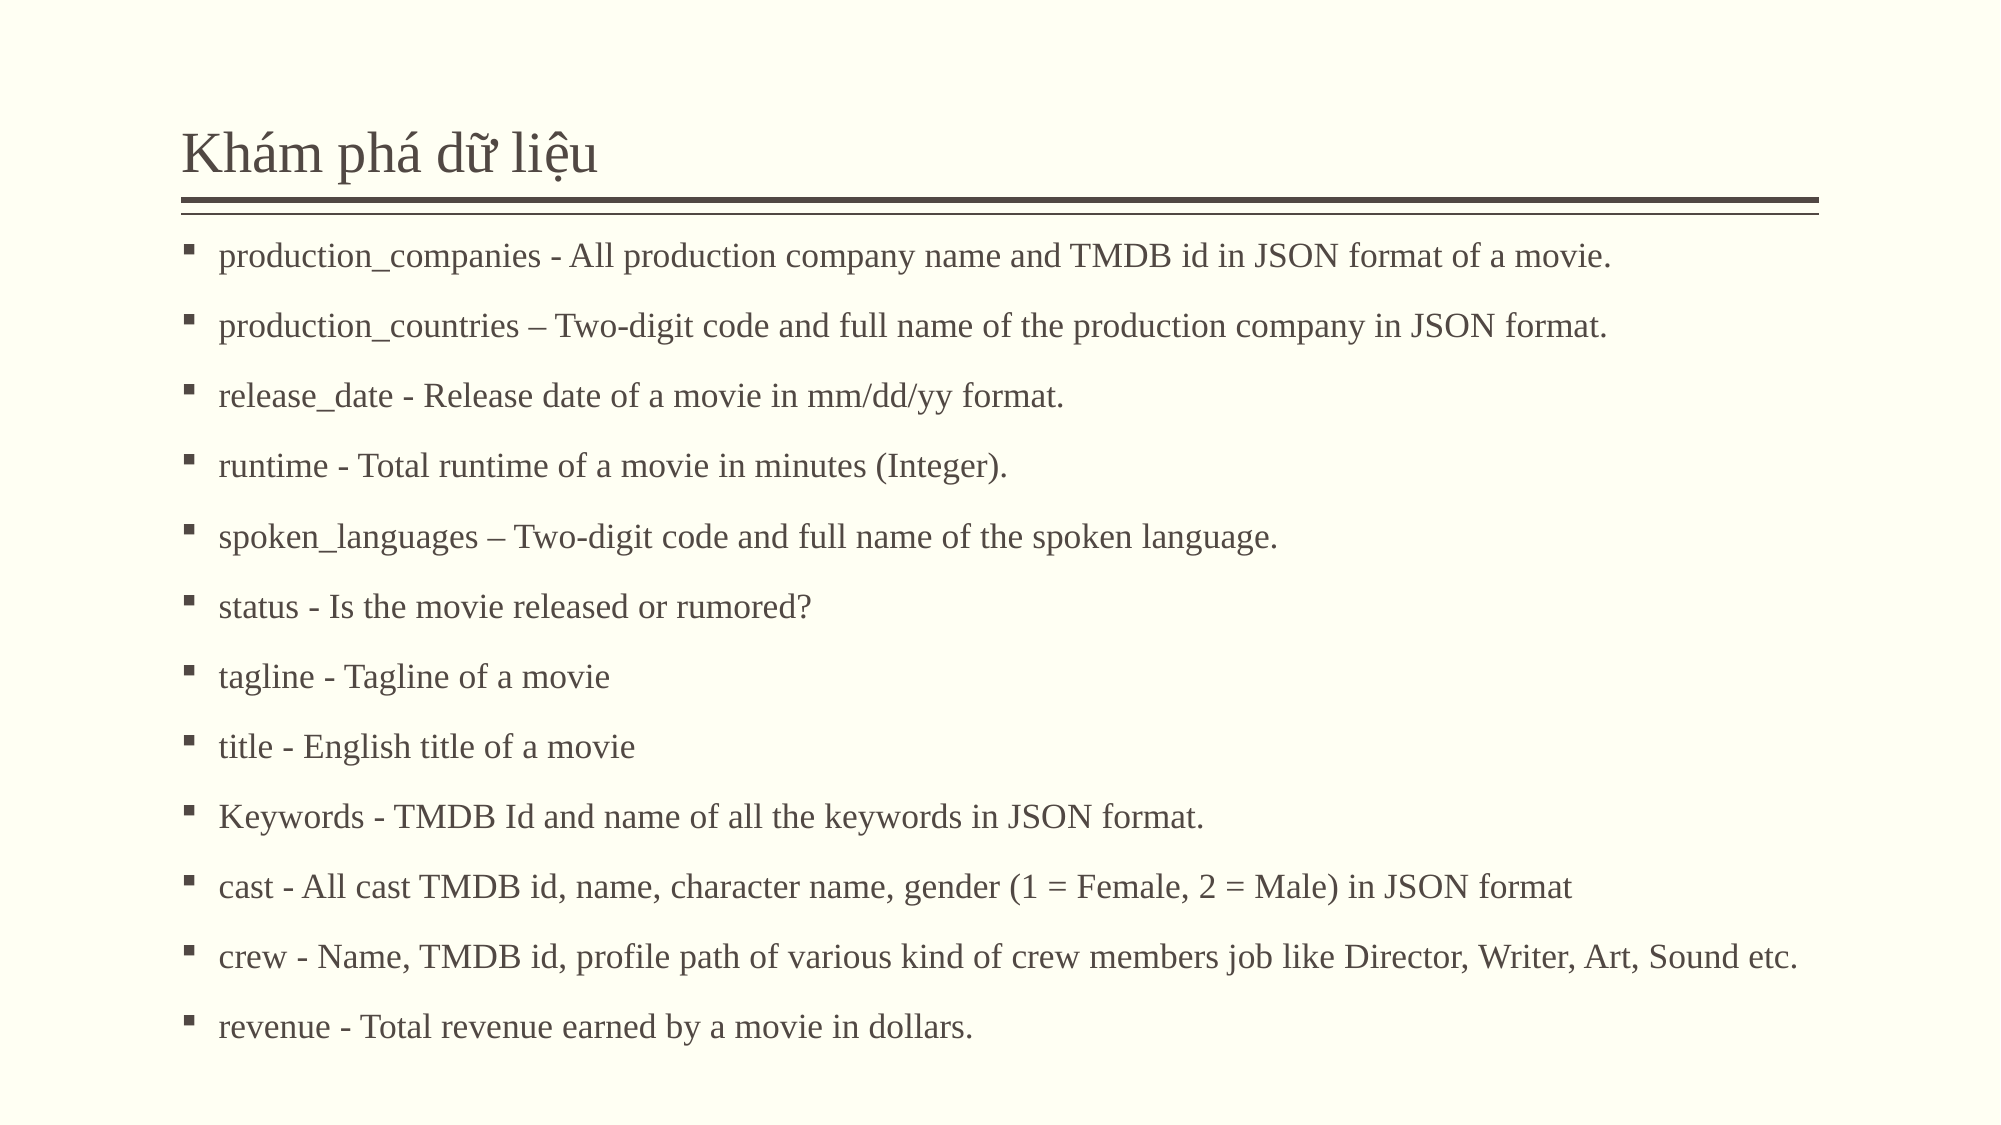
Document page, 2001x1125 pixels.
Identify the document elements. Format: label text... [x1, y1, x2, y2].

list production_companies - All production company name and TMDB id in JSON format of a movie. production_countries – Two-digit code and full name of the production company in JSON format. release_date - Release date of a movie in mm/dd/yy format. runtime - Total runtime of a movie in minutes (Integer). spoken_languages – Two-digit code and full name of the spoken language. status - Is the movie released or rumored? tagline - Tagline of a movie title - English title of a movie Keywords - TMDB Id and name of all the keywords in JSON format. cast - All cast TMDB id, name, character name, gender (1 = Female, 2 = Male) in JSON format crew - Name, TMDB id, profile path of various kind of crew members job like Director, Writer, Art, Sound etc. revenue - Total revenue earned by a movie in dollars. [181, 229, 1958, 1060]
title Khám phá dữ liệu [181, 12, 1819, 193]
